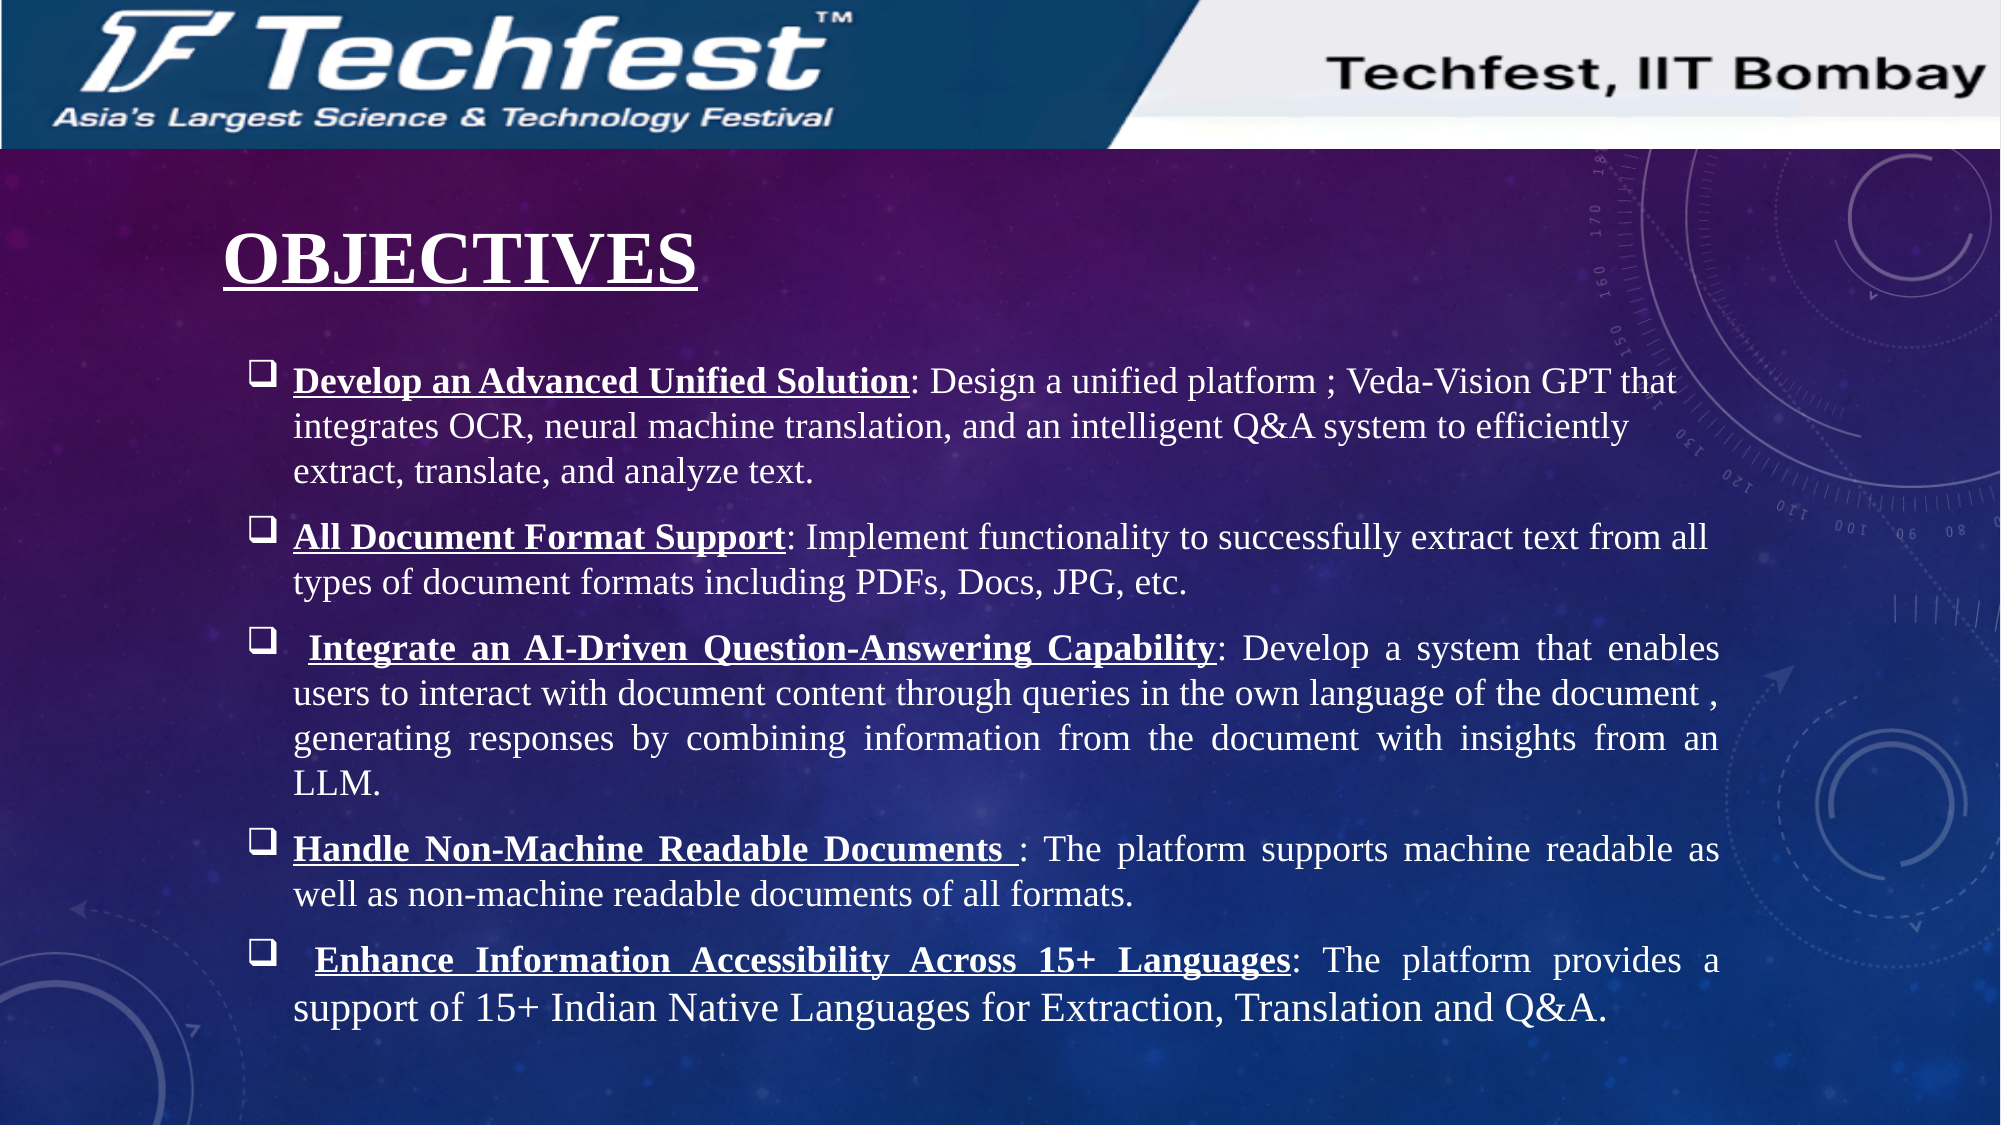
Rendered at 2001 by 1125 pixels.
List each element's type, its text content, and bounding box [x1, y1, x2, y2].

title Objectives [20, 202, 901, 304]
list Develop an Advanced Unified Solution: Design a unified platform ; Veda-Vision GPT that integrates OCR, neural machine translation, and an intelligent Q&A system to efficiently extract, translate, and analyze text. All Document Format Support: Implement functionality to successfully extract text from all types of document formats including PDFs, Docs, JPG, etc. Integrate an AI-Driven Question-Answering Capability: Develop a system that enables users to interact with document content through queries in the own language of the document , generating responses by combining information from the document with insights from an LLM. Handle Non-Machine Readable Documents : The platform supports machine readable as well as non-machine readable documents of all formats. Enhance Information Accessibility Across 15+ Languages: The platform provides a support of 15+ Indian Native Languages for Extraction, Translation and Q&A. [231, 303, 1736, 1083]
picture [0, 0, 2001, 1125]
